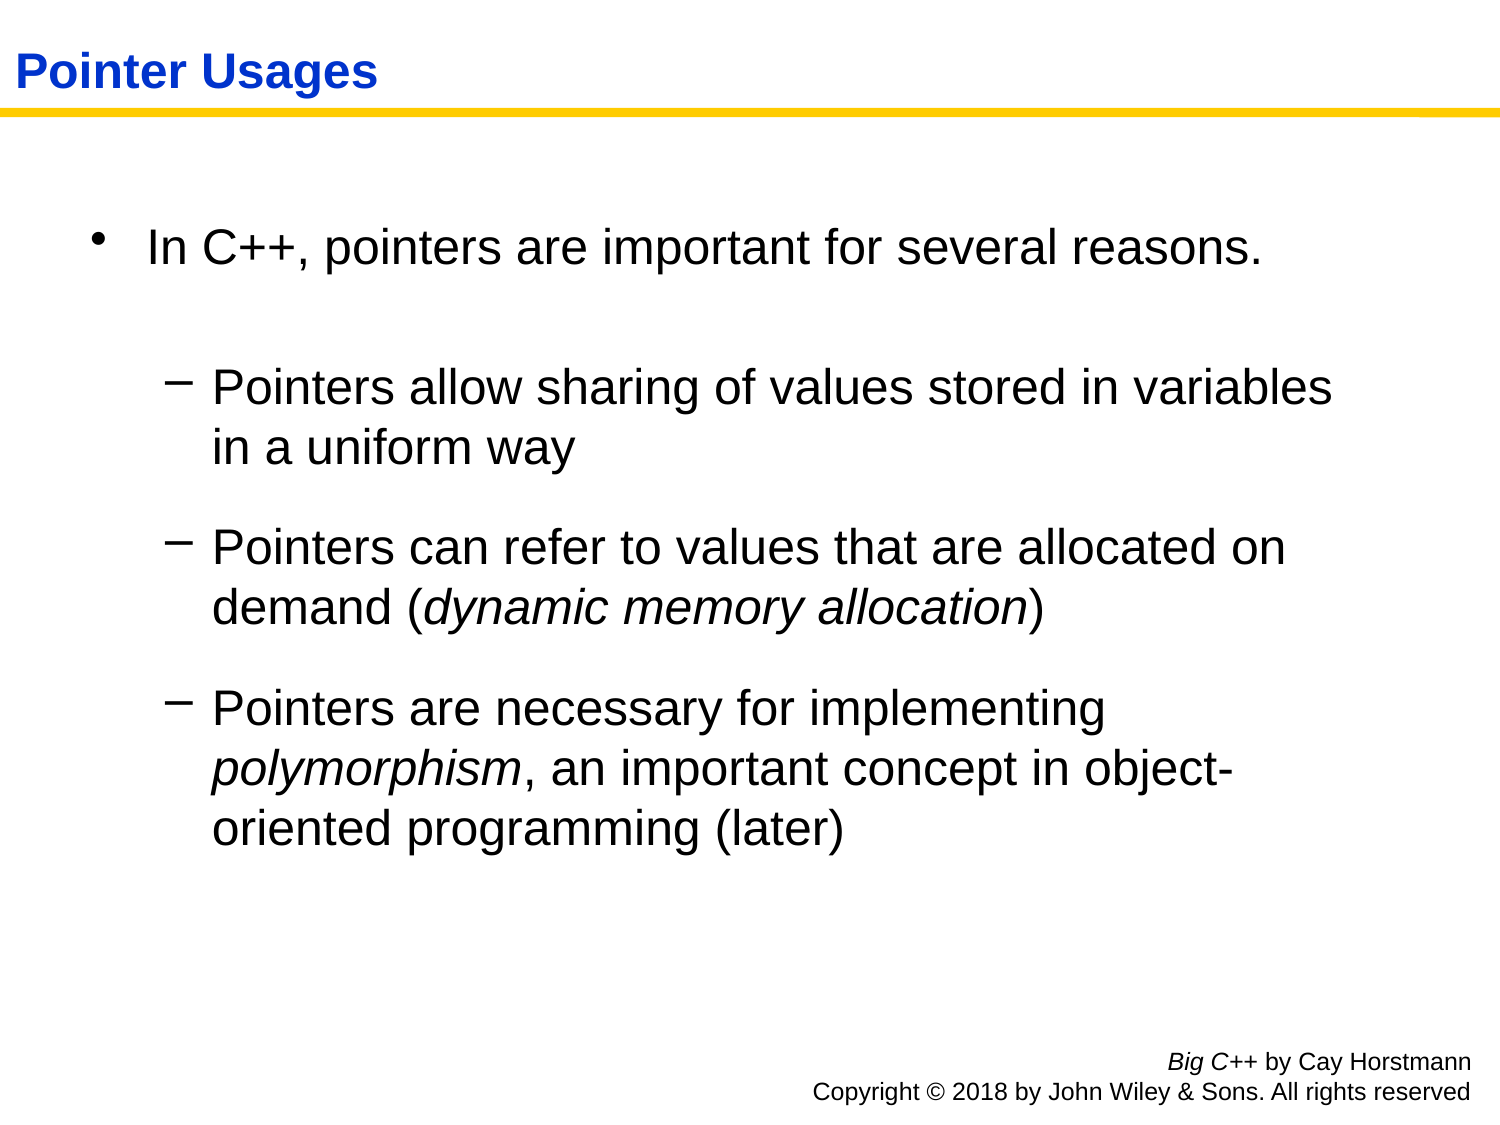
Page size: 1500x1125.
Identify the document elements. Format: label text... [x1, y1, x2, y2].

title Pointer Usages [0, 24, 1163, 113]
footer Big C++ by Cay Horstmann Copyright © 2018 by John Wiley & Sons. All rights reserved [624, 1037, 1488, 1101]
list In C++, pointers are important for several reasons. Pointers allow sharing of values stored in variables in a uniform way Pointers can refer to values that are allocated on demand (dynamic memory allocation) Pointers are necessary for implementing polymorphism, an important concept in object-oriented programming (later) [75, 207, 1425, 950]
